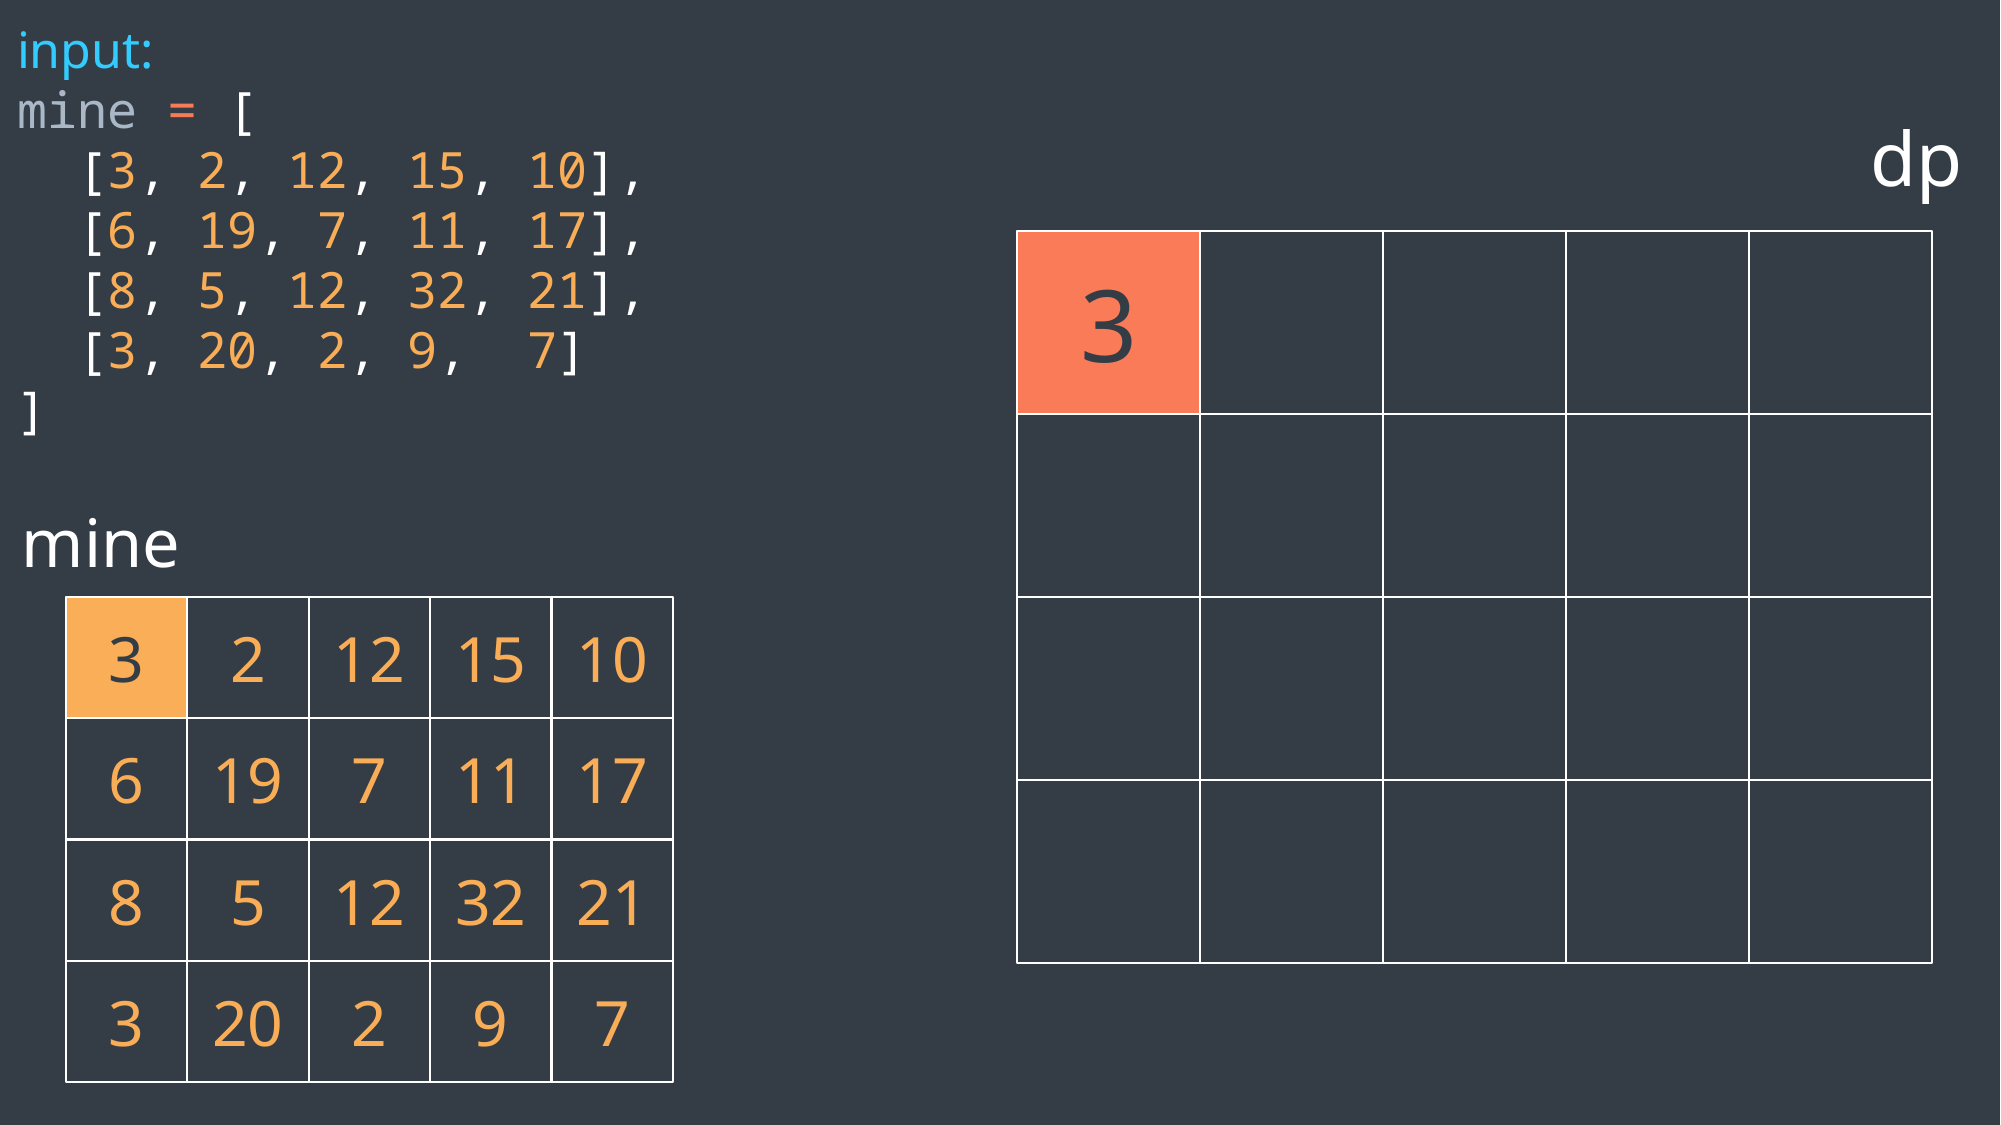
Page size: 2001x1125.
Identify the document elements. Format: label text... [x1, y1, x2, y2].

text_box [1749, 596, 1933, 779]
text_box [1566, 779, 1749, 963]
text_box 3 [65, 961, 187, 1083]
text_box 11 [430, 718, 551, 839]
text_box [1017, 413, 1200, 596]
text_box [1749, 230, 1933, 413]
text_box 3 [1017, 230, 1200, 413]
text_box 15 [430, 596, 551, 718]
text_box mine [0, 493, 218, 588]
text_box [1566, 596, 1749, 779]
text_box 8 [65, 839, 187, 961]
text_box [1017, 779, 1200, 963]
text_box 20 [187, 961, 308, 1083]
text_box [1200, 230, 1383, 413]
text_box [1383, 779, 1566, 963]
text_box [1383, 230, 1566, 413]
text_box 32 [430, 839, 551, 961]
text_box [1749, 779, 1933, 963]
text_box 12 [308, 839, 430, 961]
text_box [1200, 779, 1383, 963]
text_box [1566, 230, 1749, 413]
text_box [1017, 596, 1200, 779]
text_box [1749, 413, 1933, 596]
text_box 9 [430, 961, 551, 1083]
text_box [1383, 596, 1566, 779]
text_box 7 [308, 718, 430, 839]
text_box 2 [187, 596, 308, 718]
text_box 3 [65, 596, 187, 718]
text_box [1200, 413, 1383, 596]
text_box 7 [551, 961, 673, 1083]
text_box 6 [65, 718, 187, 839]
text_box 19 [187, 718, 308, 839]
text_box 21 [551, 839, 673, 961]
text_box dp [1831, 103, 2000, 209]
text_box [1200, 596, 1383, 779]
text_box [1383, 413, 1566, 596]
text_box 12 [308, 596, 430, 718]
text_box input: mine = [ [3, 2, 12, 15, 10], [6, 19, 7, 11, 17], [8, 5, 12, 32, 21], [3, 20, 2, 9, 7] ] [2, 11, 743, 446]
text_box 2 [308, 961, 430, 1083]
text_box 17 [551, 718, 673, 839]
text_box 10 [551, 596, 673, 718]
text_box [1566, 413, 1749, 596]
text_box 5 [187, 839, 308, 961]
